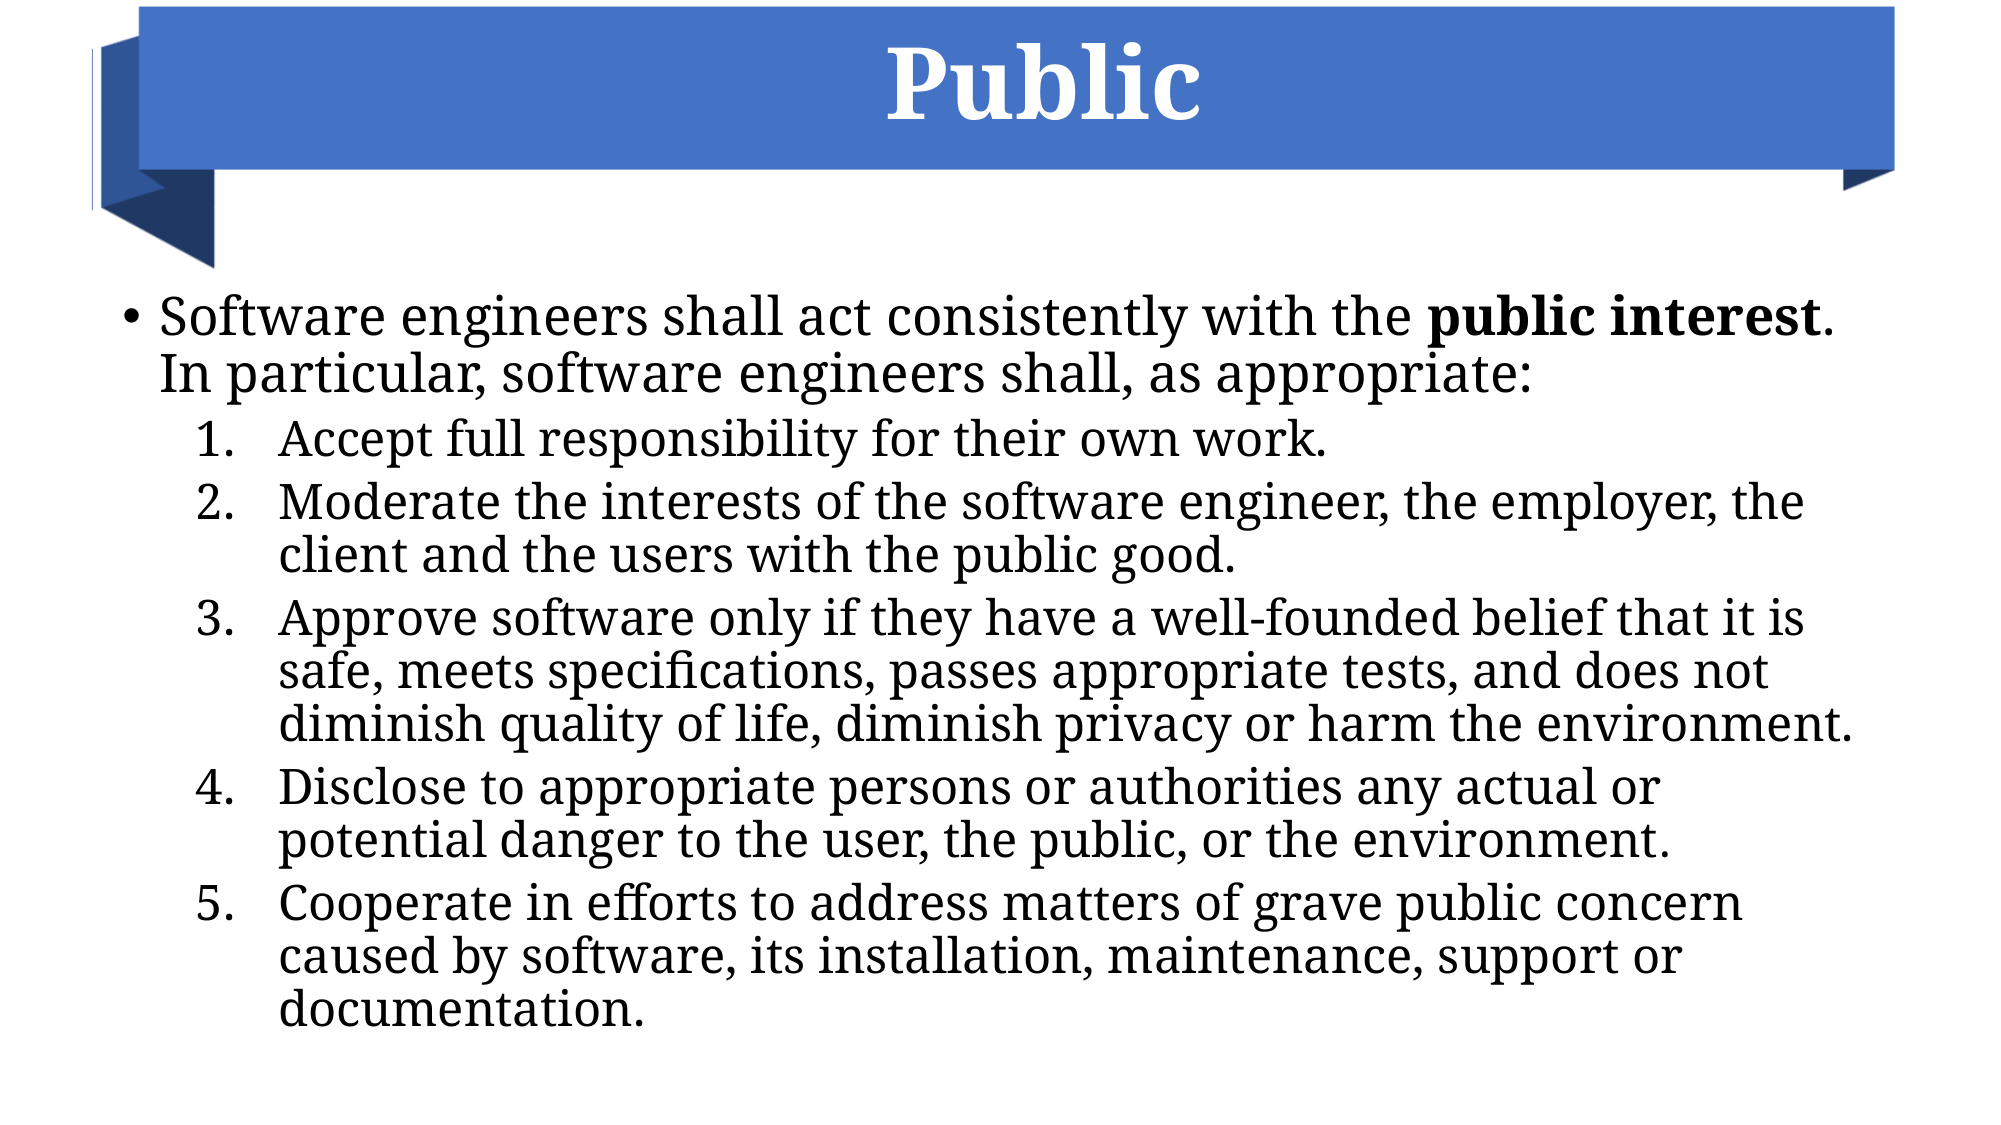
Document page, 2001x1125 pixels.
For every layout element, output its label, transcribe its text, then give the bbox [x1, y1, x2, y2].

picture [84, 1, 1907, 274]
text_box Software engineers shall act consistently with the public interest. In particular, software engineers shall, as appropriate: Accept full responsibility for their own work. Moderate the interests of the software engineer, the employer, the client and the users with the public good. Approve software only if they have a well-founded belief that it is safe, meets specifications, passes appropriate tests, and does not diminish quality of life, diminish privacy or harm the environment. Disclose to appropriate persons or authorities any actual or potential danger to the user, the public, or the environment. Cooperate in efforts to address matters of grave public concern caused by software, its installation, maintenance, support or documentation. [107, 282, 1893, 1096]
title Public [196, 11, 1893, 149]
text_box [114, 636, 1342, 1096]
